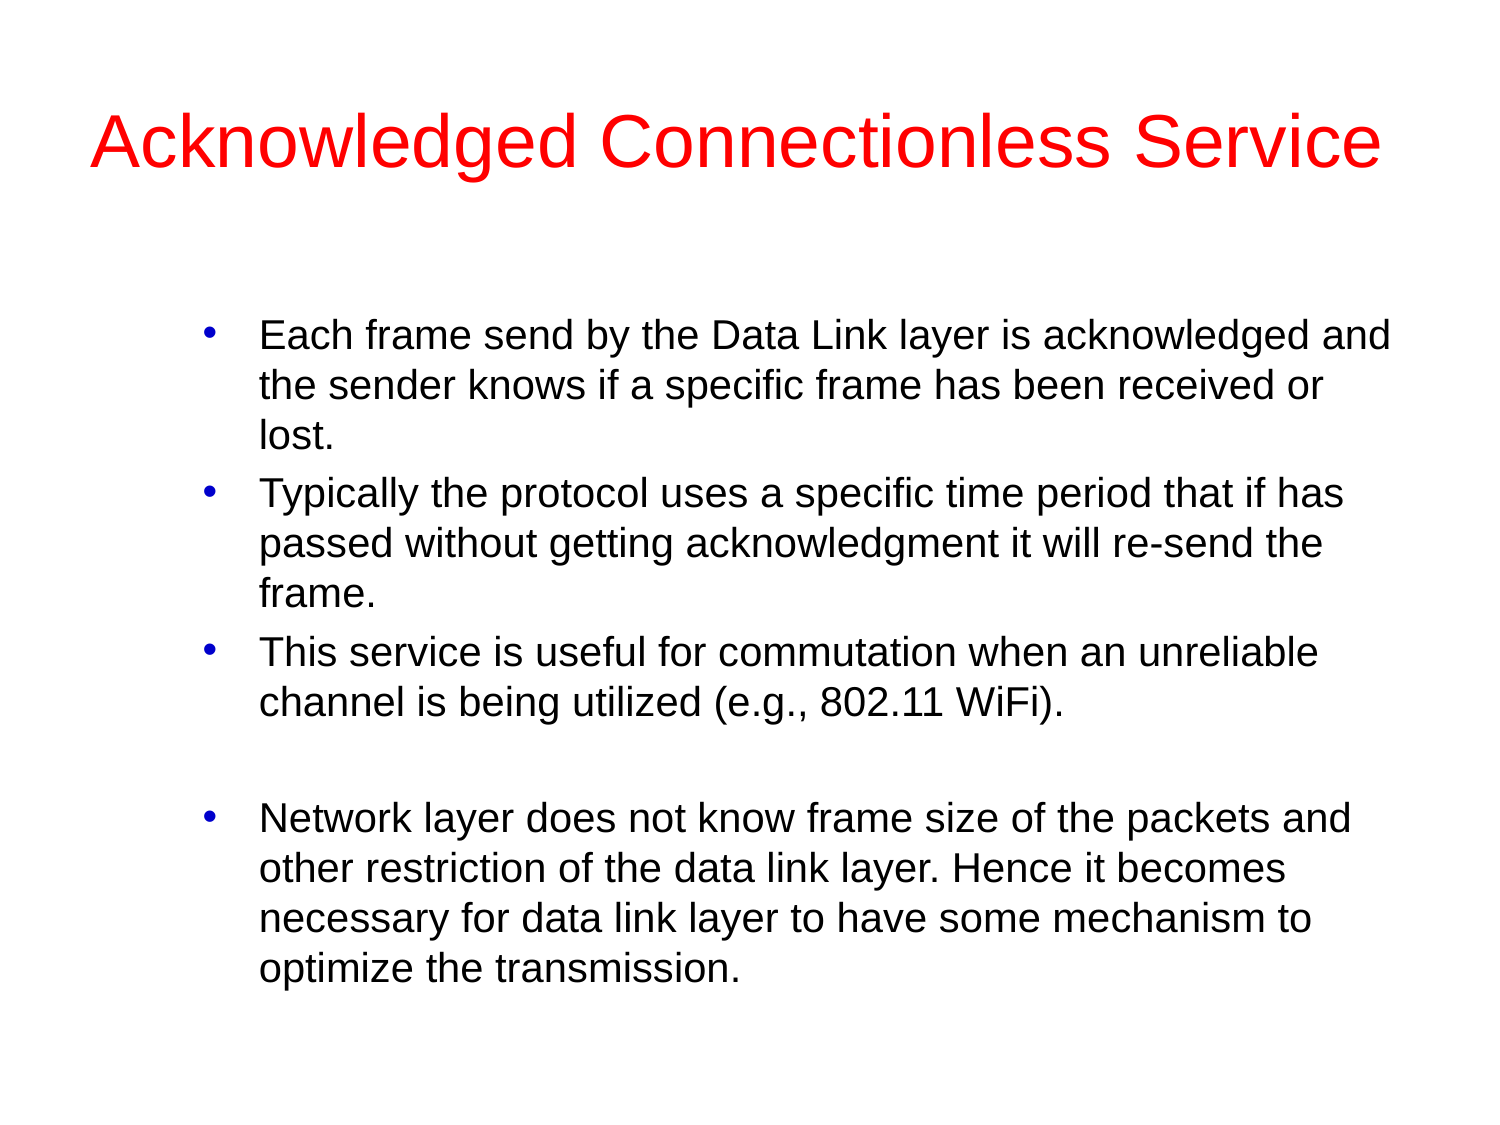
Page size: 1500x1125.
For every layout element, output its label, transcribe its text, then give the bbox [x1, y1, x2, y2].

title Acknowledged Connectionless Service [62, 50, 1413, 225]
list Each frame send by the Data Link layer is acknowledged and the sender knows if a specific frame has been received or lost. Typically the protocol uses a specific time period that if has passed without getting acknowledgment it will re-send the frame. This service is useful for commutation when an unreliable channel is being utilized (e.g., 802.11 WiFi). Network layer does not know frame size of the packets and other restriction of the data link layer. Hence it becomes necessary for data link layer to have some mechanism to optimize the transmission. [187, 299, 1425, 1005]
